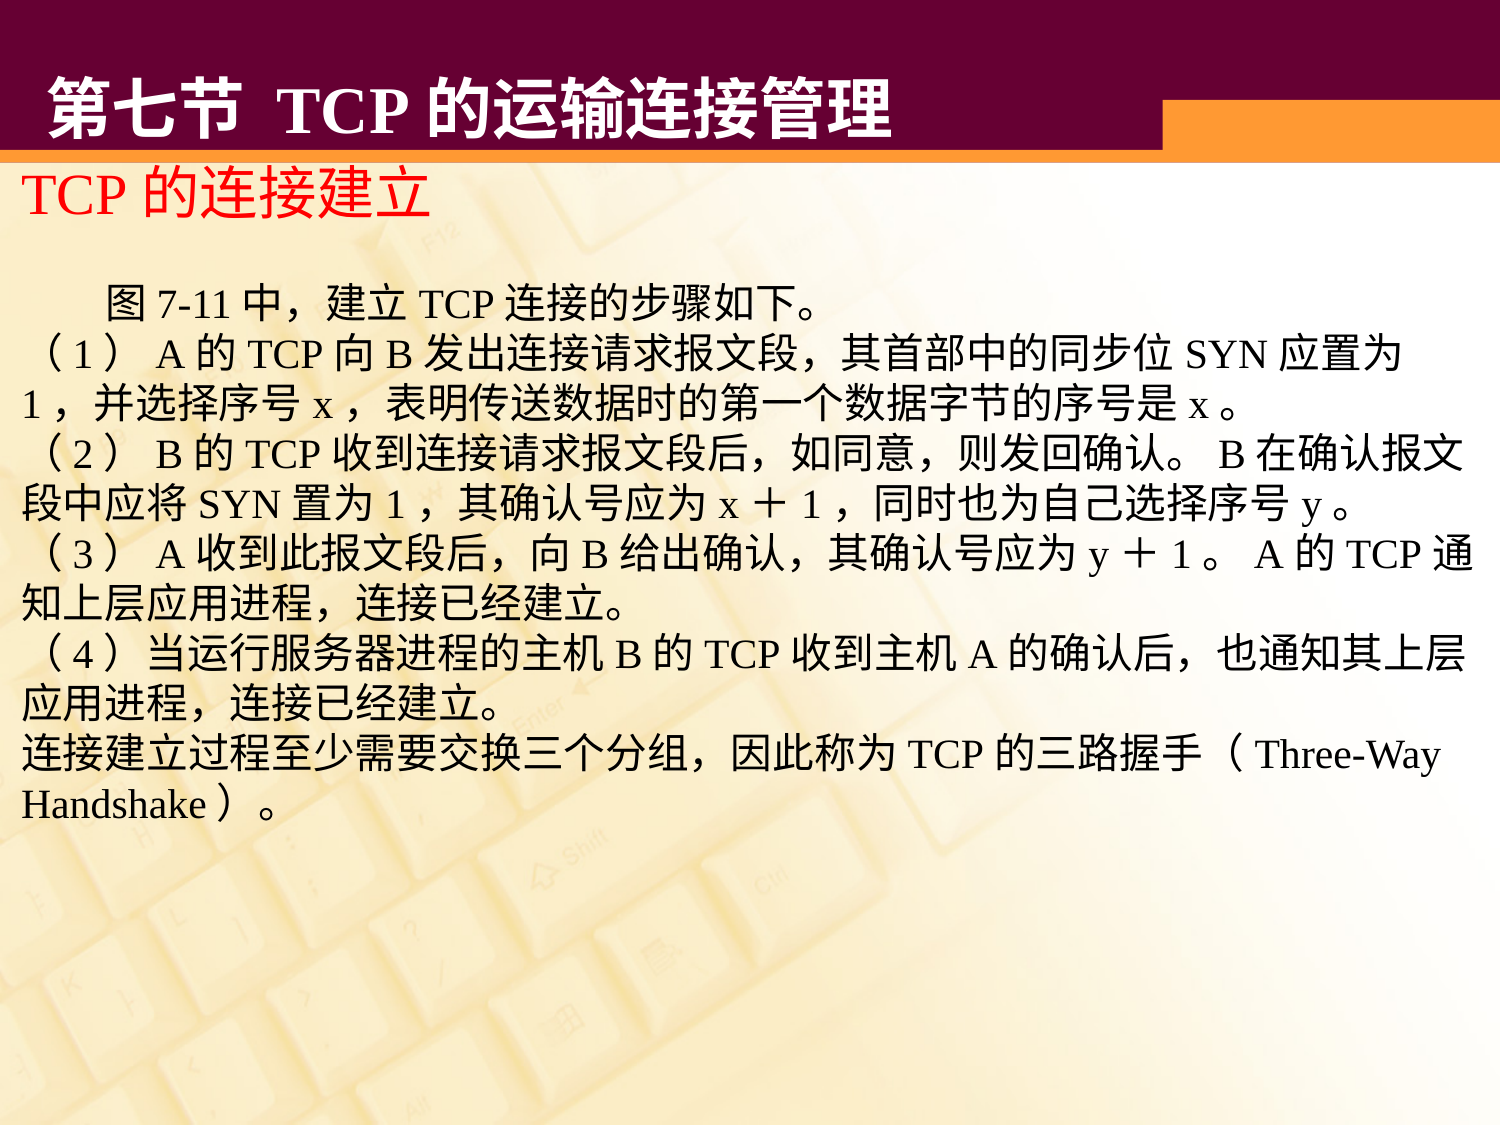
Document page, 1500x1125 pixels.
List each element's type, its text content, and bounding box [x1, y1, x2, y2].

title 第七节 TCP的运输连接管理 [29, 50, 1338, 148]
picture [0, 163, 1500, 1125]
list TCP的连接建立 图7-11中，建立TCP连接的步骤如下。 （1）A的TCP向B发出连接请求报文段，其首部中的同步位SYN应置为1，并选择序号x，表明传送数据时的第一个数据字节的序号是x。 （2）B的TCP收到连接请求报文段后，如同意，则发回确认。B在确认报文段中应将SYN置为1，其确认号应为x＋1，同时也为自己选择序号y。 （3）A收到此报文段后，向B给出确认，其确认号应为y＋1。A的TCP通知上层应用进程，连接已经建立。 （4）当运行服务器进程的主机B的TCP收到主机A的确认后，也通知其上层应用进程，连接已经建立。 连接建立过程至少需要交换三个分组，因此称为TCP的三路握手（Three-Way Handshake）。 [5, 148, 1500, 1035]
